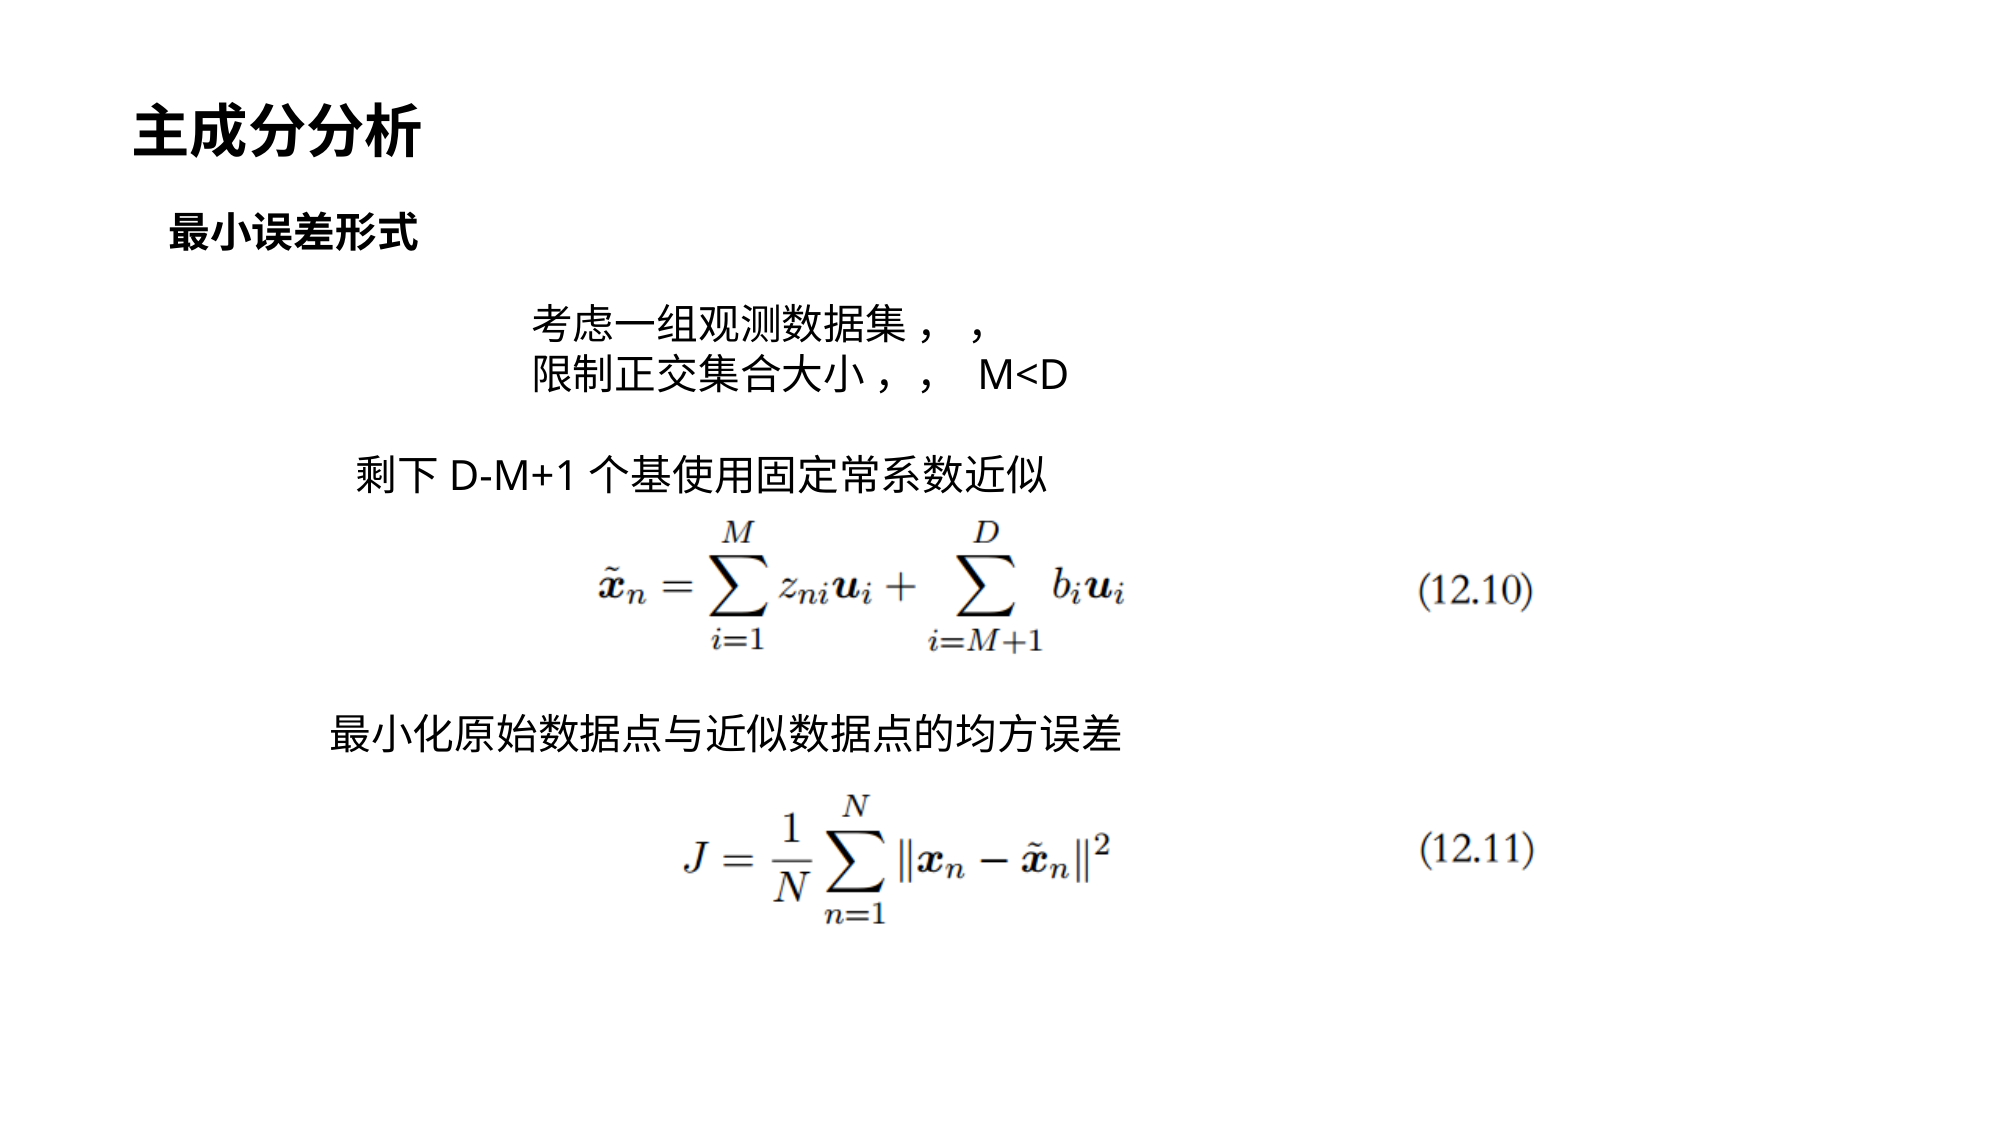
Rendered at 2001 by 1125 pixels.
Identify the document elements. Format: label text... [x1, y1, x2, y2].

text_box 主成分分析 [117, 86, 439, 172]
picture [1408, 817, 1544, 885]
picture [636, 784, 1125, 949]
picture [578, 507, 1146, 665]
picture [1408, 553, 1541, 619]
text_box 最小化原始数据点与近似数据点的均方误差 [314, 700, 1138, 766]
text_box 最小误差形式 [153, 198, 434, 264]
